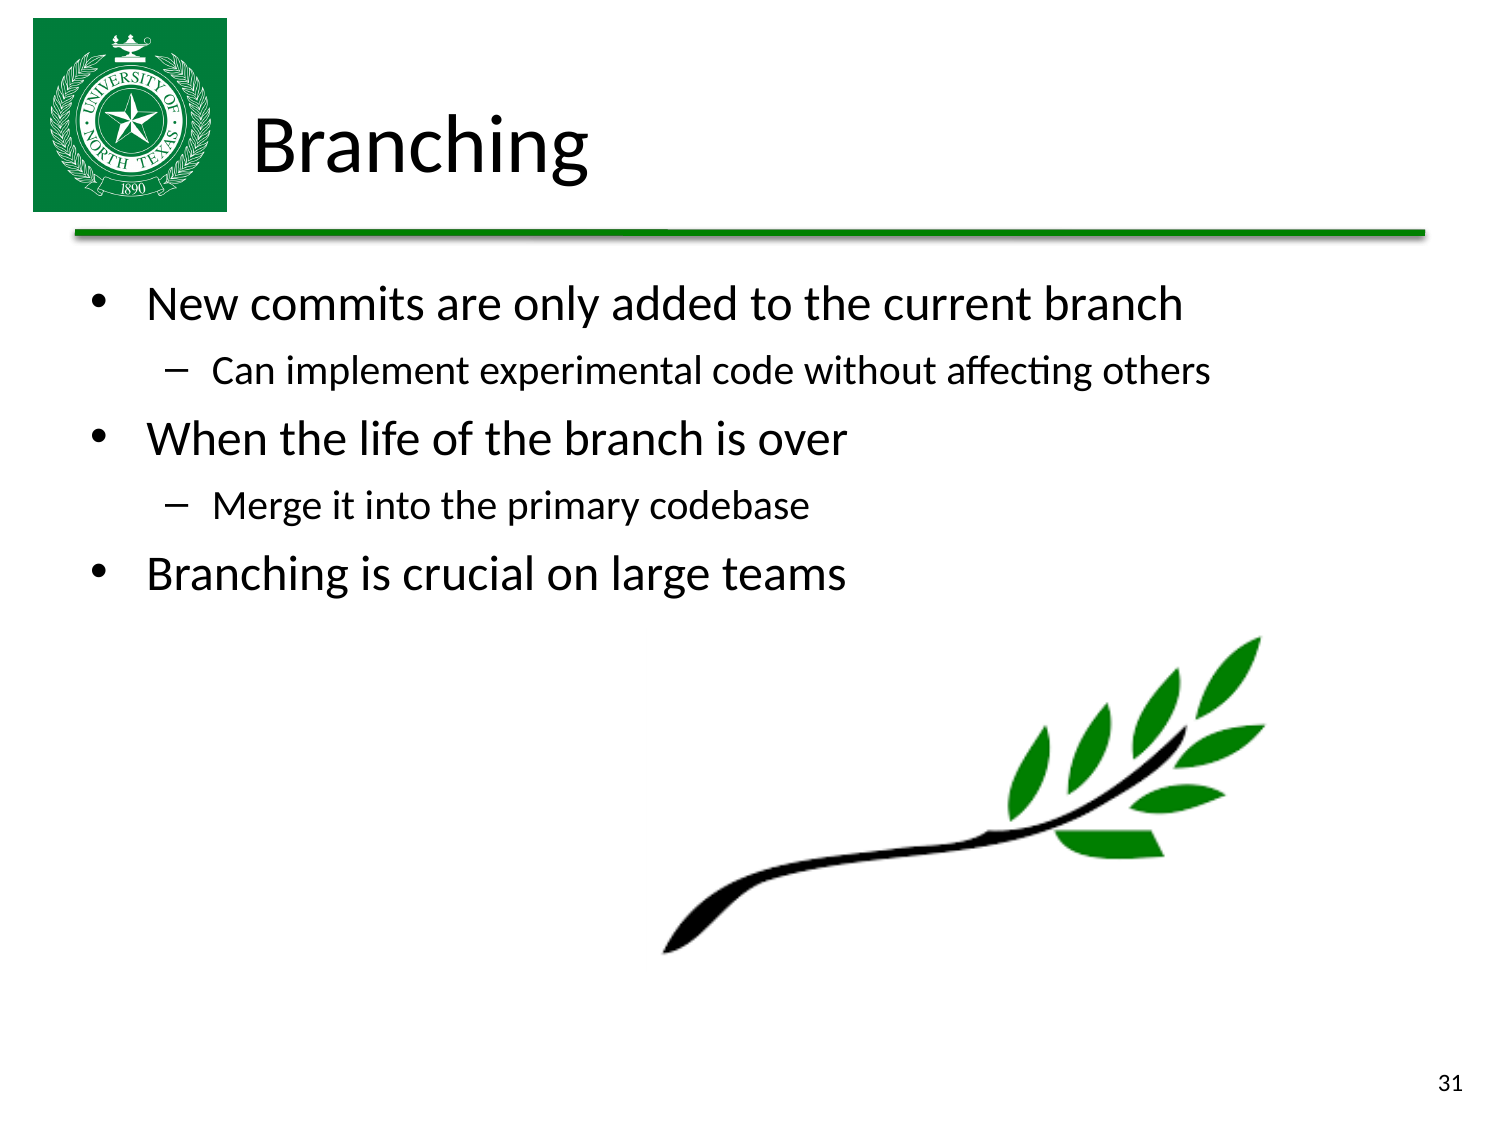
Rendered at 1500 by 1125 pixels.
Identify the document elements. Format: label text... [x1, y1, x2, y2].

slide_number 31 [1418, 1051, 1479, 1112]
list New commits are only added to the current branch Can implement experimental code without affecting others When the life of the branch is over Merge it into the primary codebase Branching is crucial on large teams [75, 262, 1425, 1052]
picture [645, 627, 1284, 973]
picture [33, 17, 228, 212]
title Branching [237, 45, 1479, 233]
